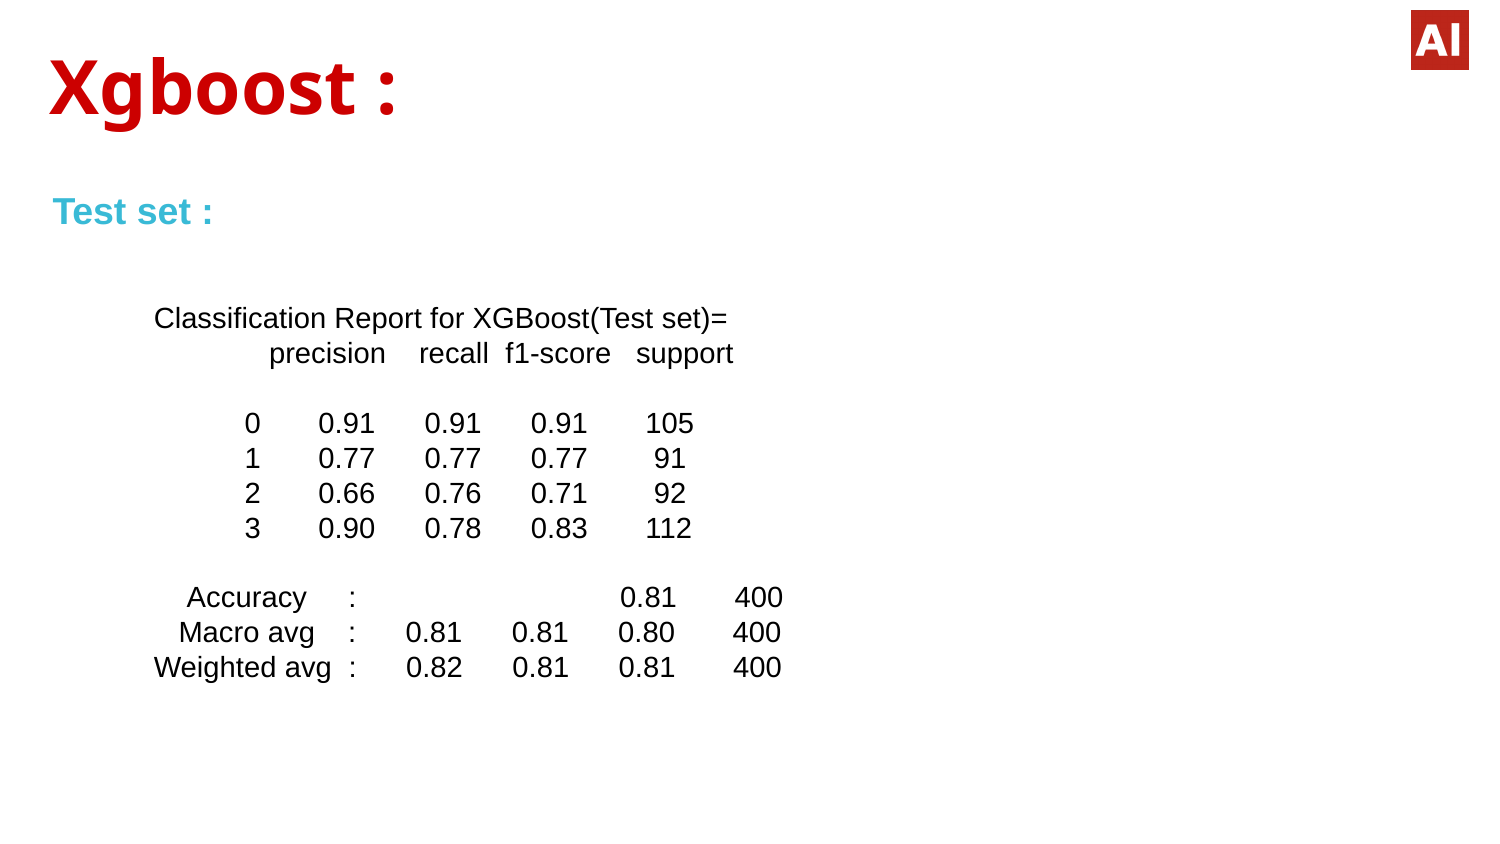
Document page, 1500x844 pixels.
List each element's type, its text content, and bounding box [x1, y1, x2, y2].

list Test set : [37, 165, 398, 308]
title Xgboost : [34, 24, 1433, 119]
text_box Classification Report for XGBoost(Test set)= precision recall f1-score support 0 0.91 0.91 0.91 105 1 0.77 0.77 0.77 91 2 0.66 0.76 0.71 92 3 0.90 0.78 0.83 112 Accuracy : 0.81 400 Macro avg : 0.81 0.81 0.80 400 Weighted avg : 0.82 0.81 0.81 400 [138, 291, 1316, 692]
picture [1411, 10, 1469, 70]
